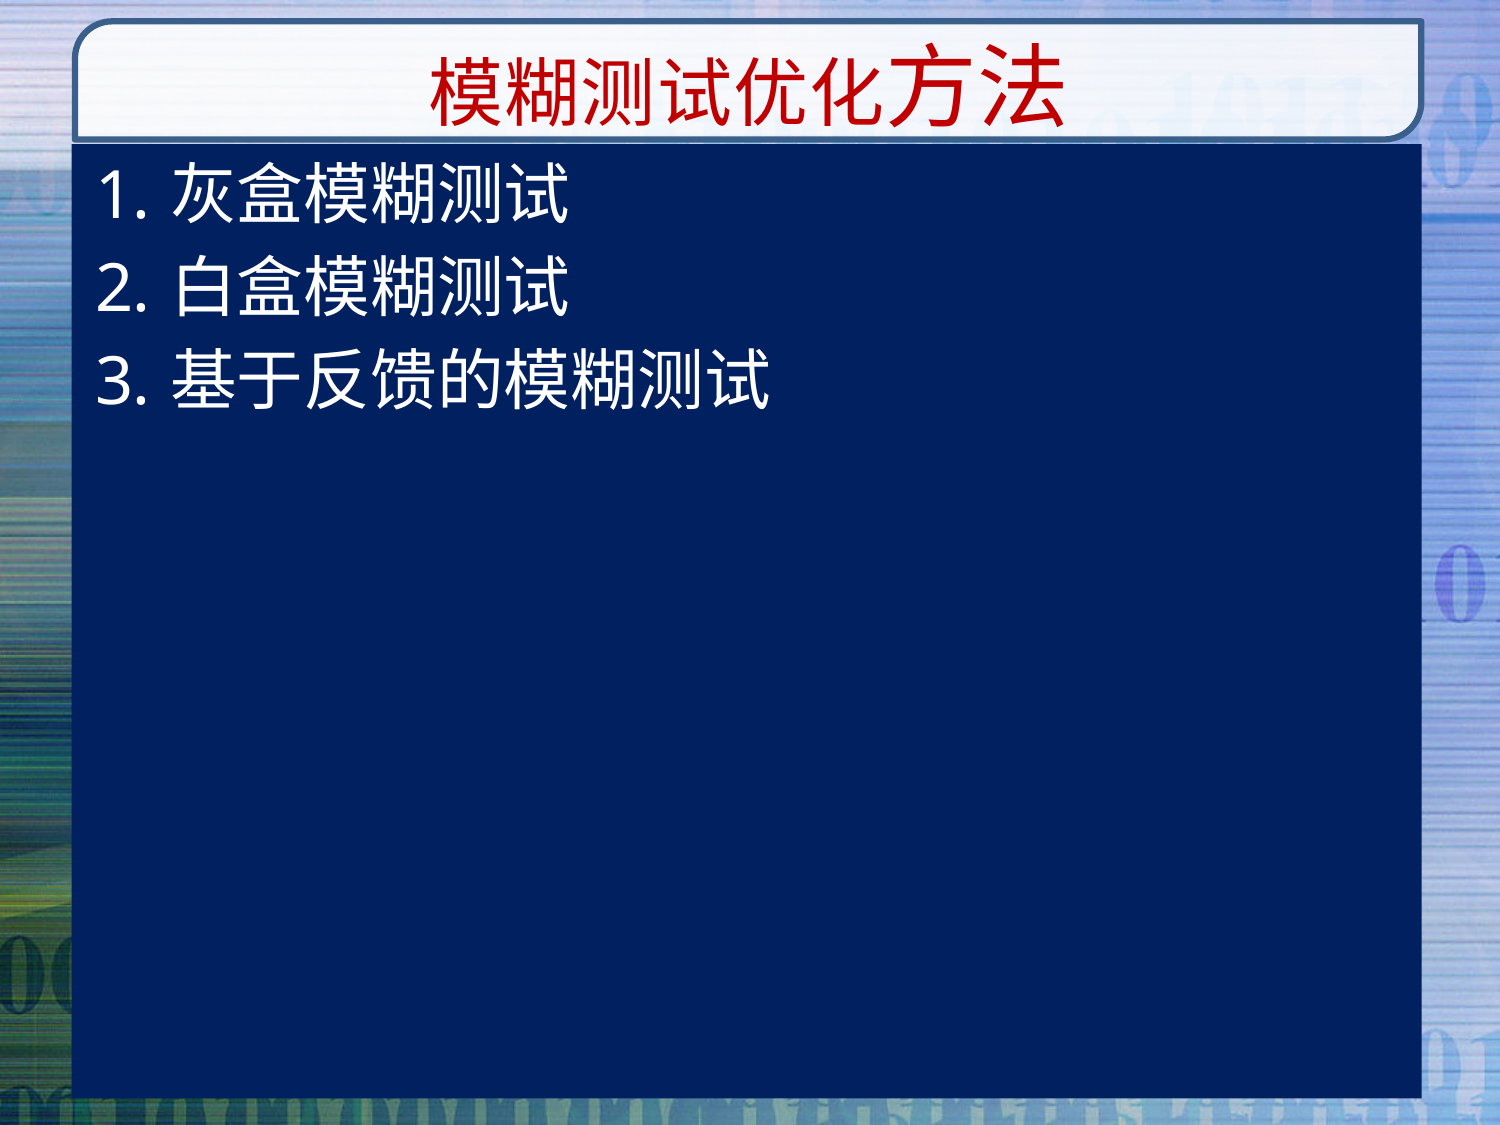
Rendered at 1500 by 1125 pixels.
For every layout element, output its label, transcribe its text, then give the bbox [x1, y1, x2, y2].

title 模糊测试优化方法 [76, 21, 1423, 135]
picture [0, 0, 1500, 1125]
list 灰盒模糊测试 白盒模糊测试 基于反馈的模糊测试 [71, 144, 1422, 1099]
